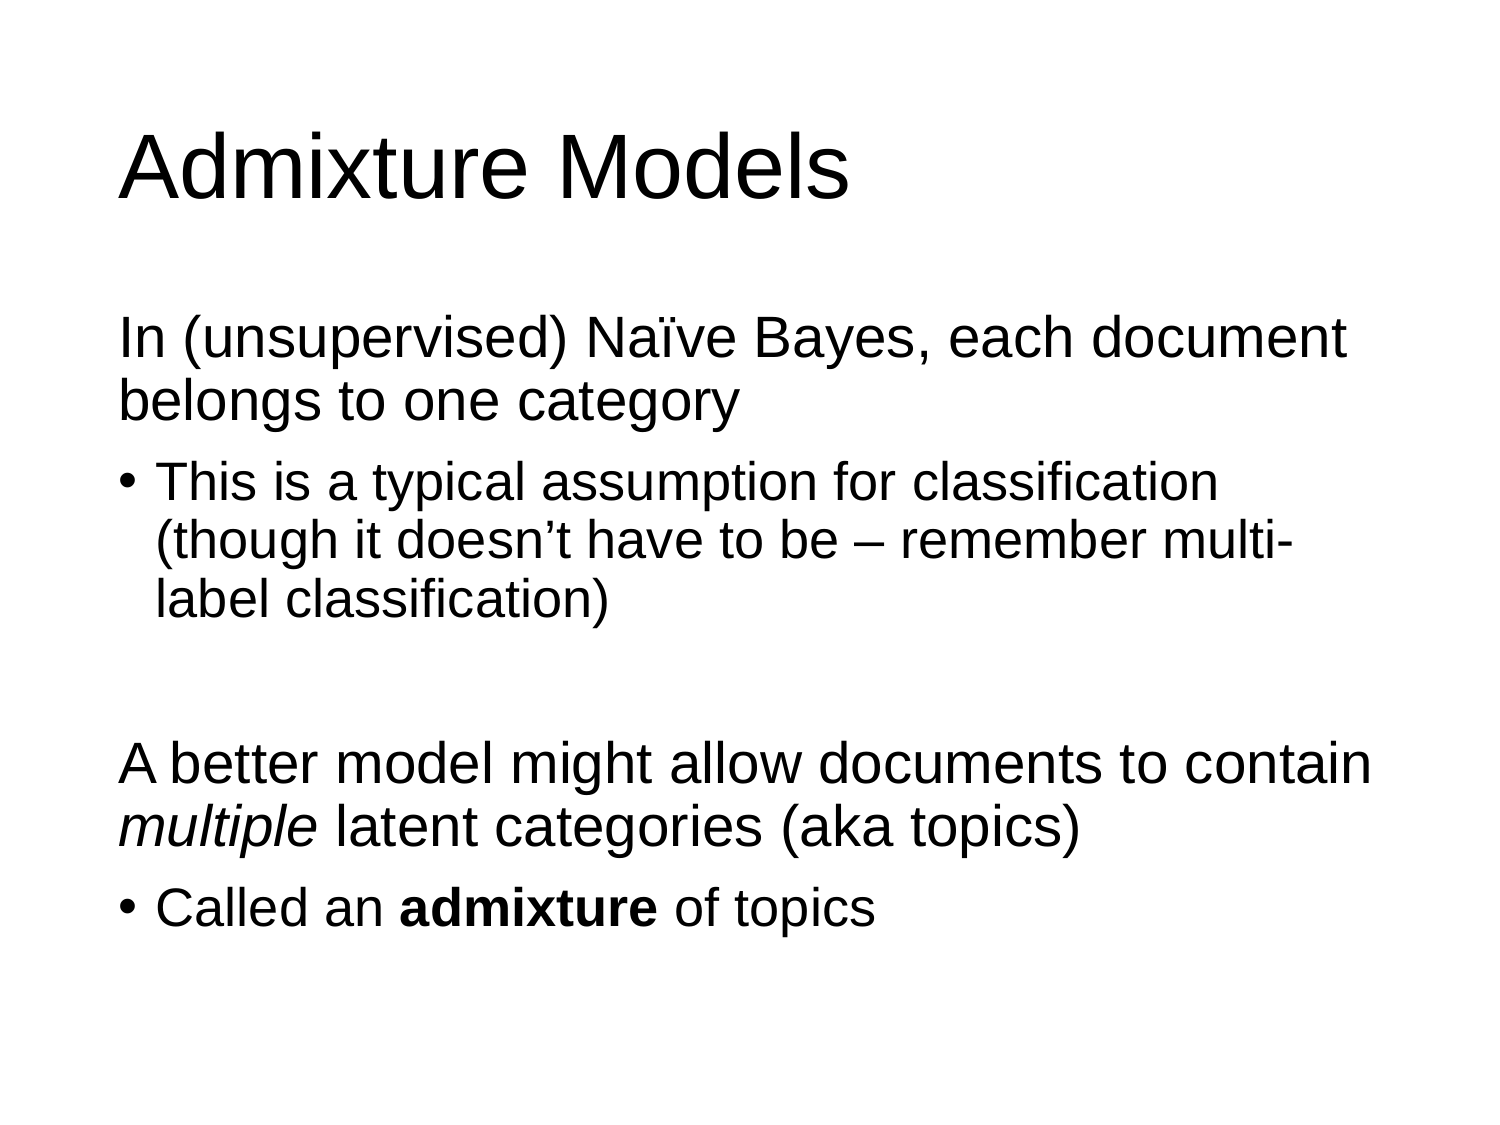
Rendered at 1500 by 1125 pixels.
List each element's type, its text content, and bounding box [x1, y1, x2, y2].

list In (unsupervised) Naïve Bayes, each document belongs to one category This is a typical assumption for classification (though it doesn’t have to be – remember multi-label classification) A better model might allow documents to contain multiple latent categories (aka topics) Called an admixture of topics [103, 299, 1397, 1125]
title Admixture Models [103, 59, 1397, 278]
